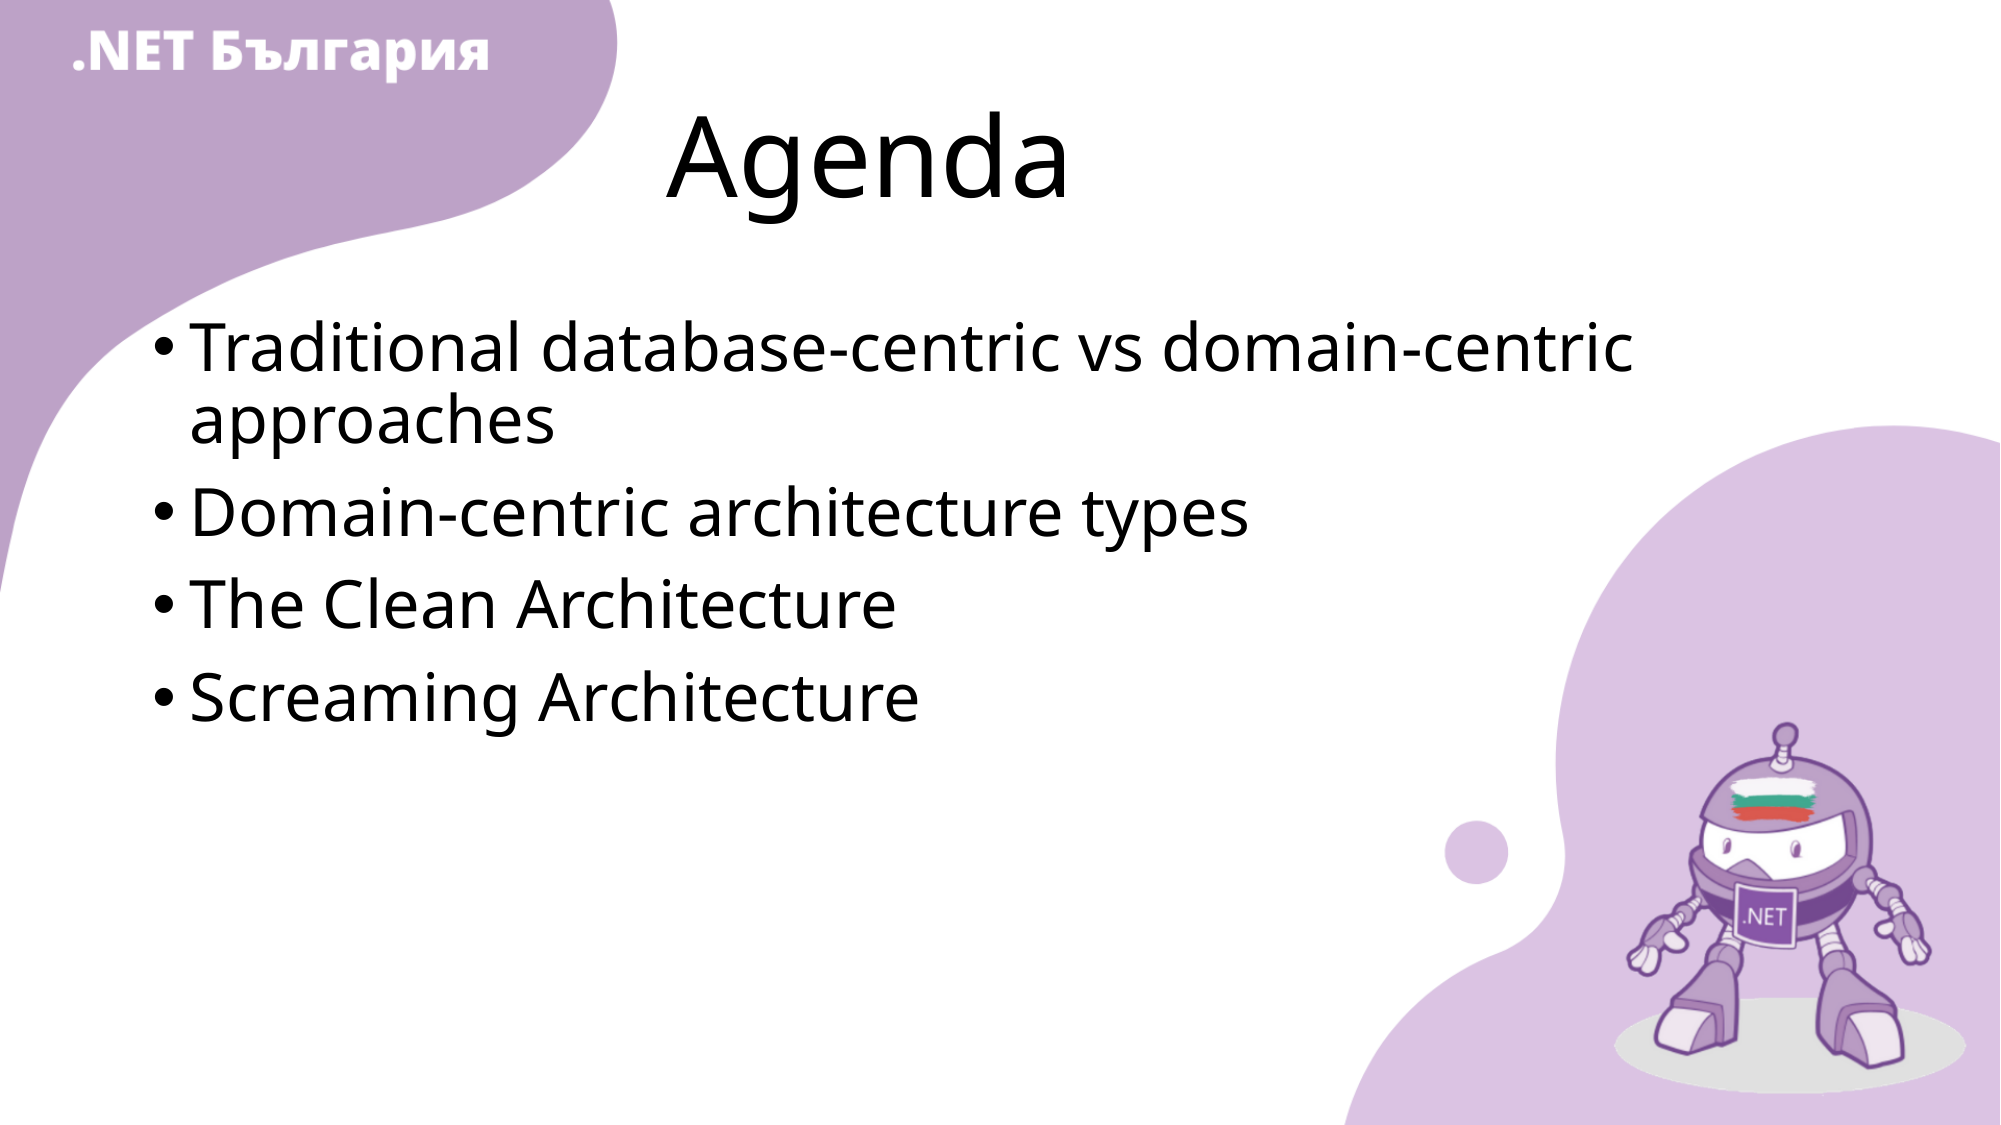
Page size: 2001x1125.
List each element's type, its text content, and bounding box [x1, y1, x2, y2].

list Traditional database-centric vs domain-centric approaches Domain-centric architecture types The Clean Architecture Screaming Architecture [137, 306, 1863, 1021]
title Agenda [651, 52, 1877, 271]
